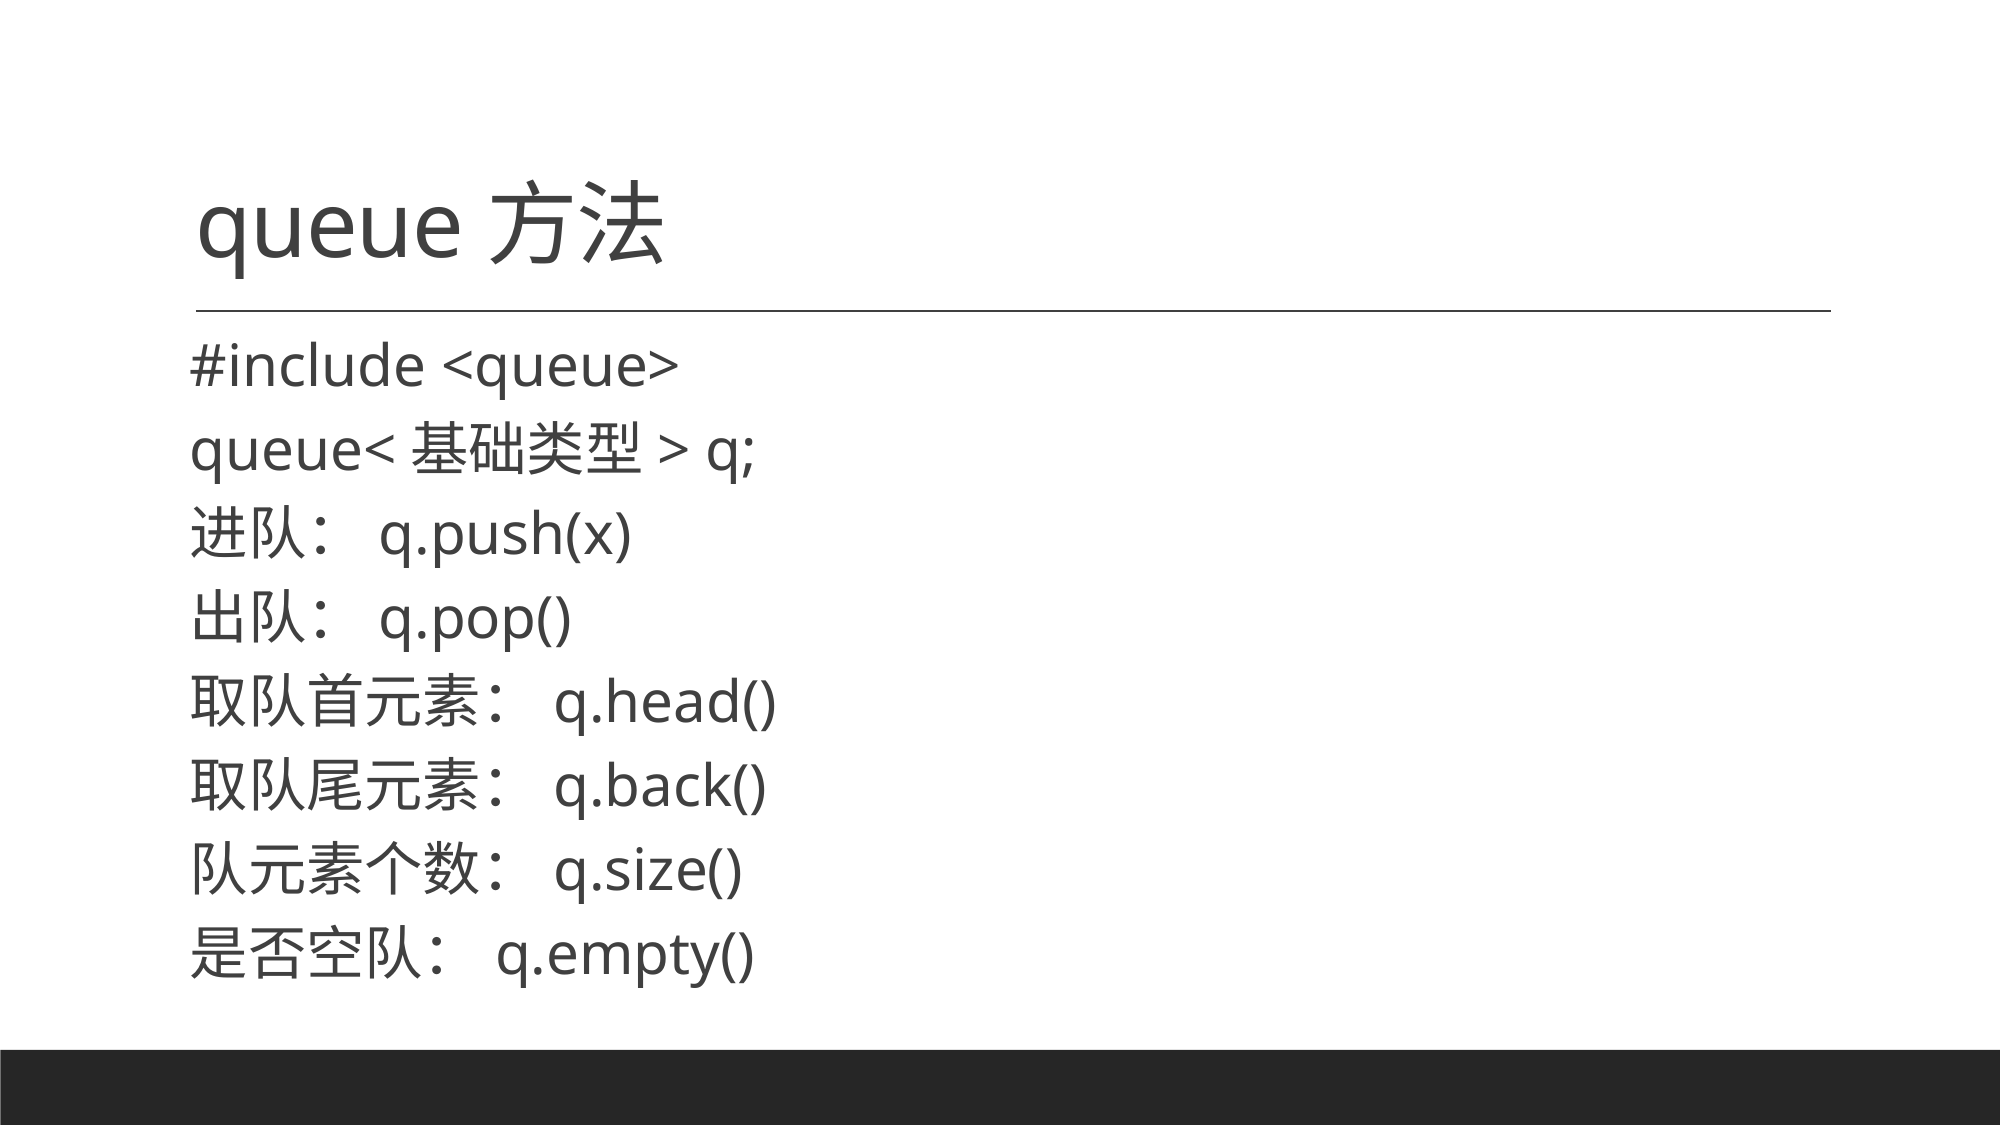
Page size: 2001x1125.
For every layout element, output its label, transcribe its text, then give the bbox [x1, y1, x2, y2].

list #include <queue> queue<基础类型> q; 进队：q.push(x) 出队：q.pop() 取队首元素：q.head() 取队尾元素：q.back() 队元素个数：q.size() 是否空队：q.empty() [174, 306, 1825, 974]
title queue方法 [180, 47, 1830, 285]
